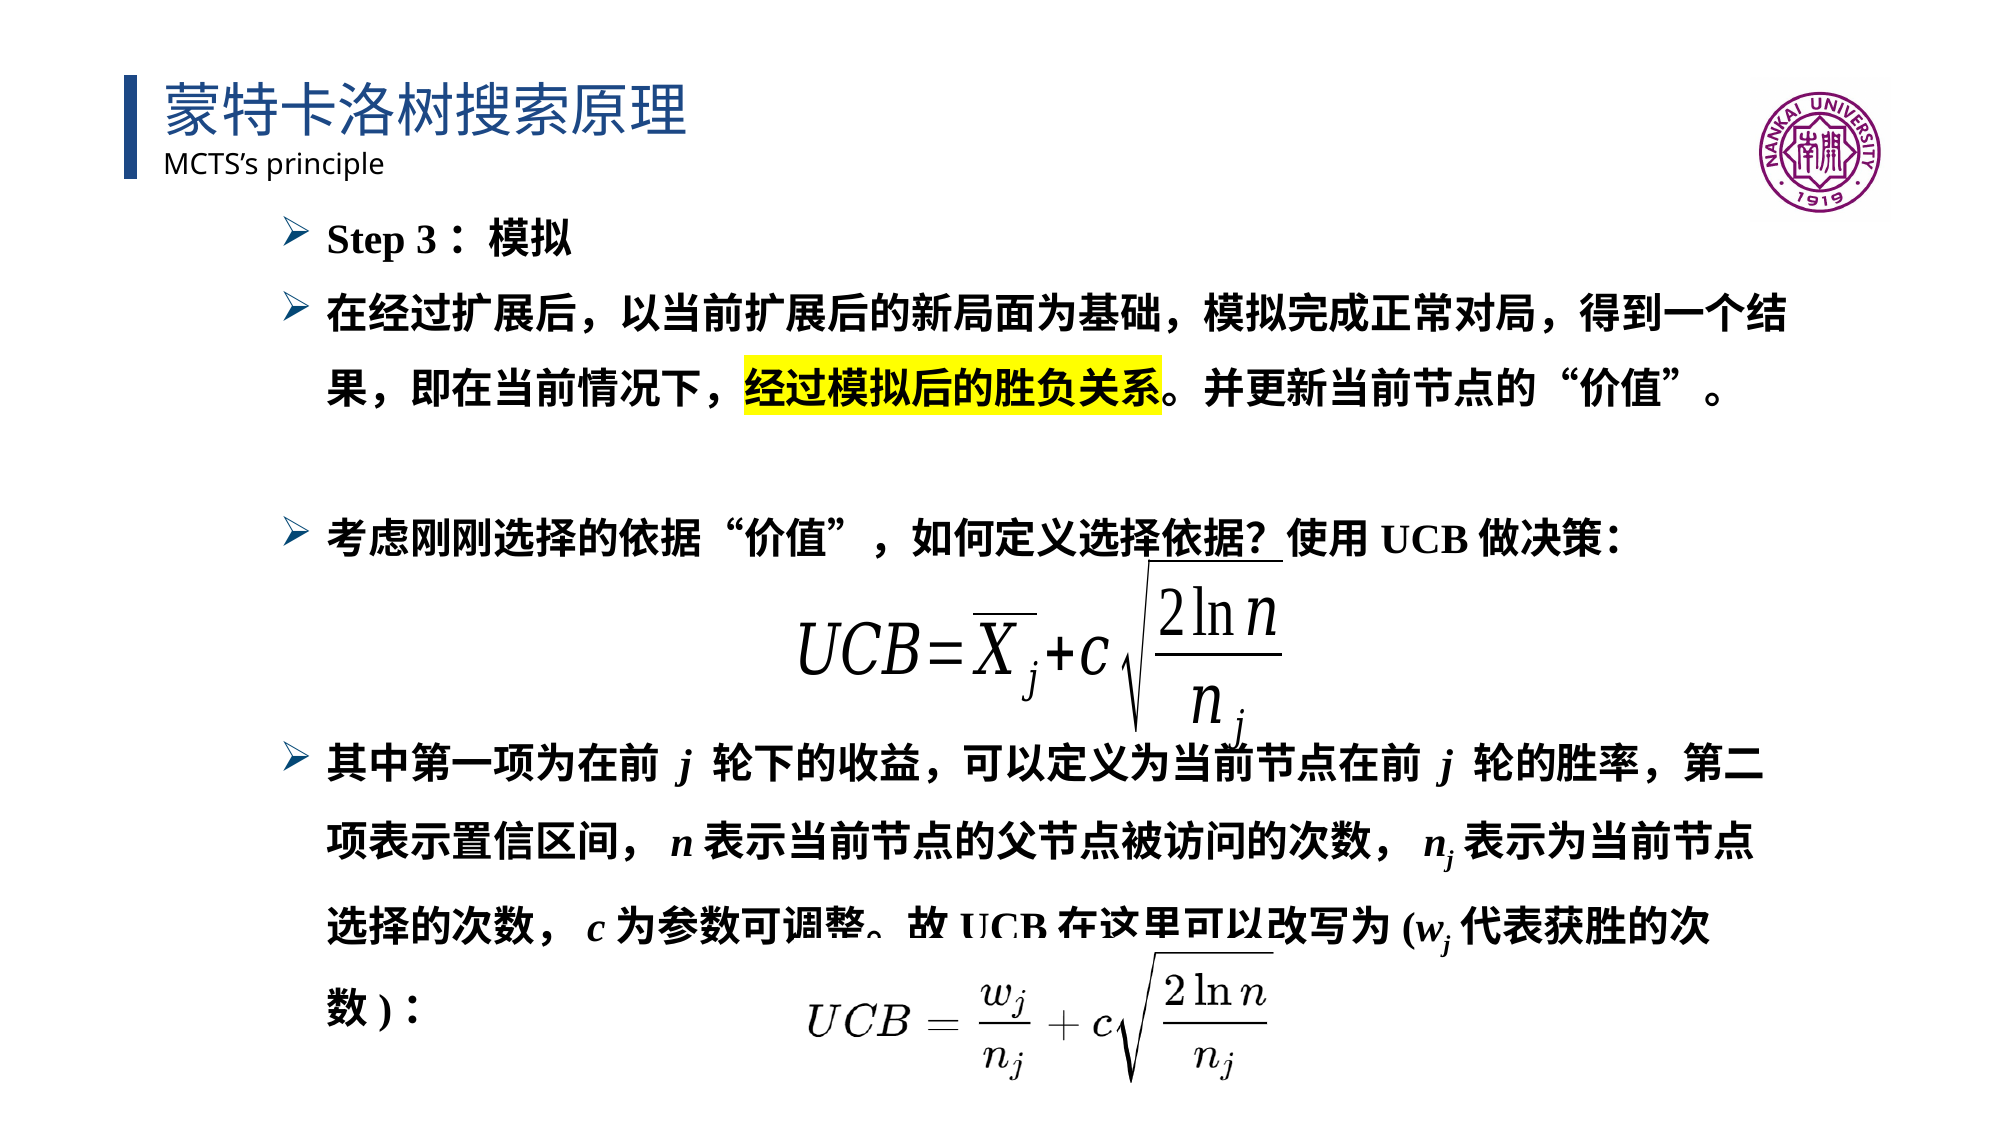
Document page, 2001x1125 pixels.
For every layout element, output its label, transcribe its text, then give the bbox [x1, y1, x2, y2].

text_box 蒙特卡洛树搜索原理 [148, 65, 805, 151]
picture [794, 938, 1285, 1102]
picture [1750, 77, 1891, 222]
text_box MCTS’s principle [148, 137, 484, 188]
text_box Step 3：模拟 在经过扩展后，以当前扩展后的新局面为基础，模拟完成正常对局，得到一个结果，即在当前情况下，经过模拟后的胜负关系。并更新当前节点的“价值”。 考虑刚刚选择的依据“价值”，如何定义选择依据？使用UCB做决策： 其中第一项为在前 j 轮下的收益，可以定义为当前节点在前 j 轮的胜率，第二项表示置信区间，n表示当前节点的父节点被访问的次数，nj表示为当前节点选择的次数，c为参数可调整。故UCB在这里可以改写为(wj代表获胜的次数)： [265, 179, 1804, 1115]
